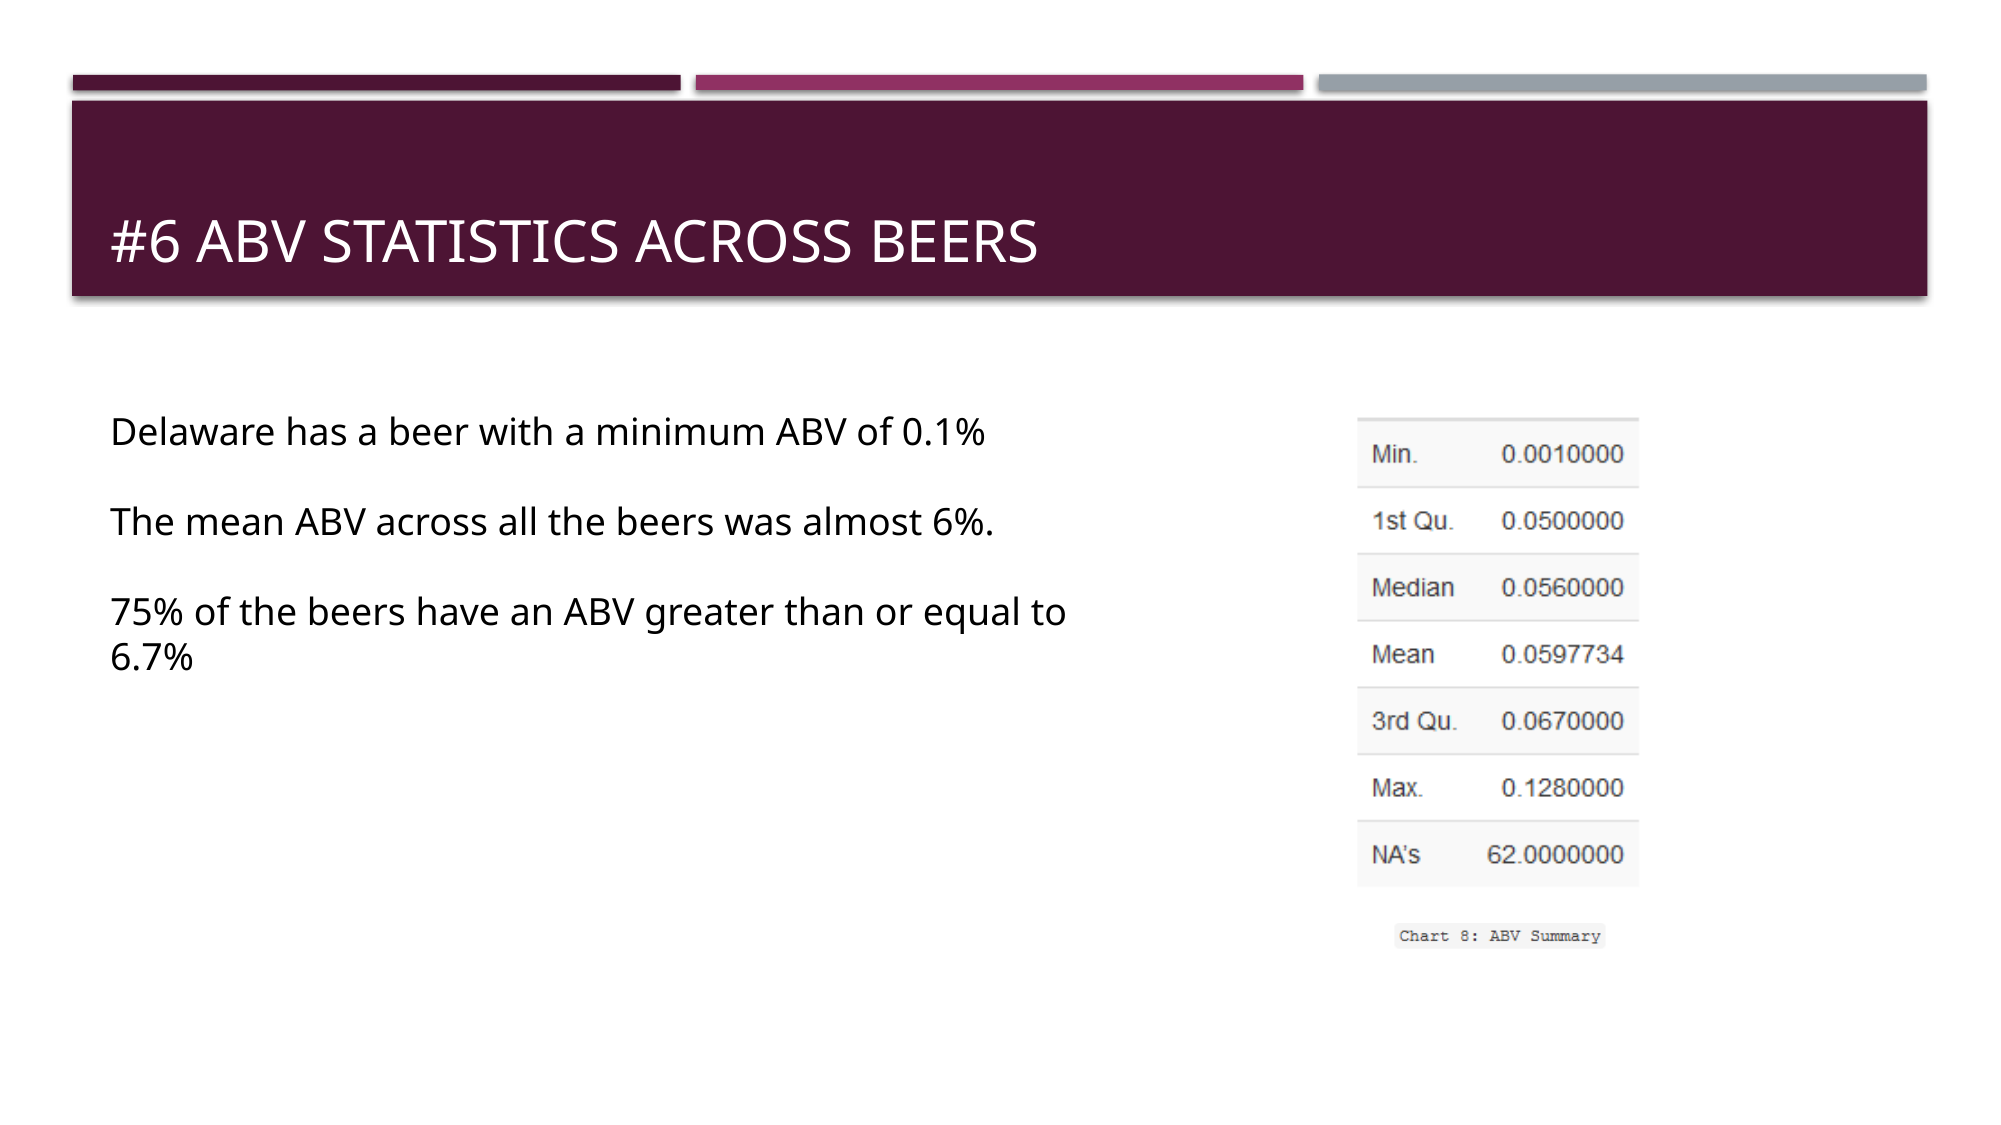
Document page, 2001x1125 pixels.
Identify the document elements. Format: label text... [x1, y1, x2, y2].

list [1346, 409, 1652, 899]
text_box Delaware has a beer with a minimum ABV of 0.1% The mean ABV across all the beers was almost 6%. 75% of the beers have an ABV greater than or equal to 6.7% [95, 400, 1153, 685]
picture [1391, 922, 1607, 954]
title #6 ABV Statistics across beers [95, 115, 1905, 282]
